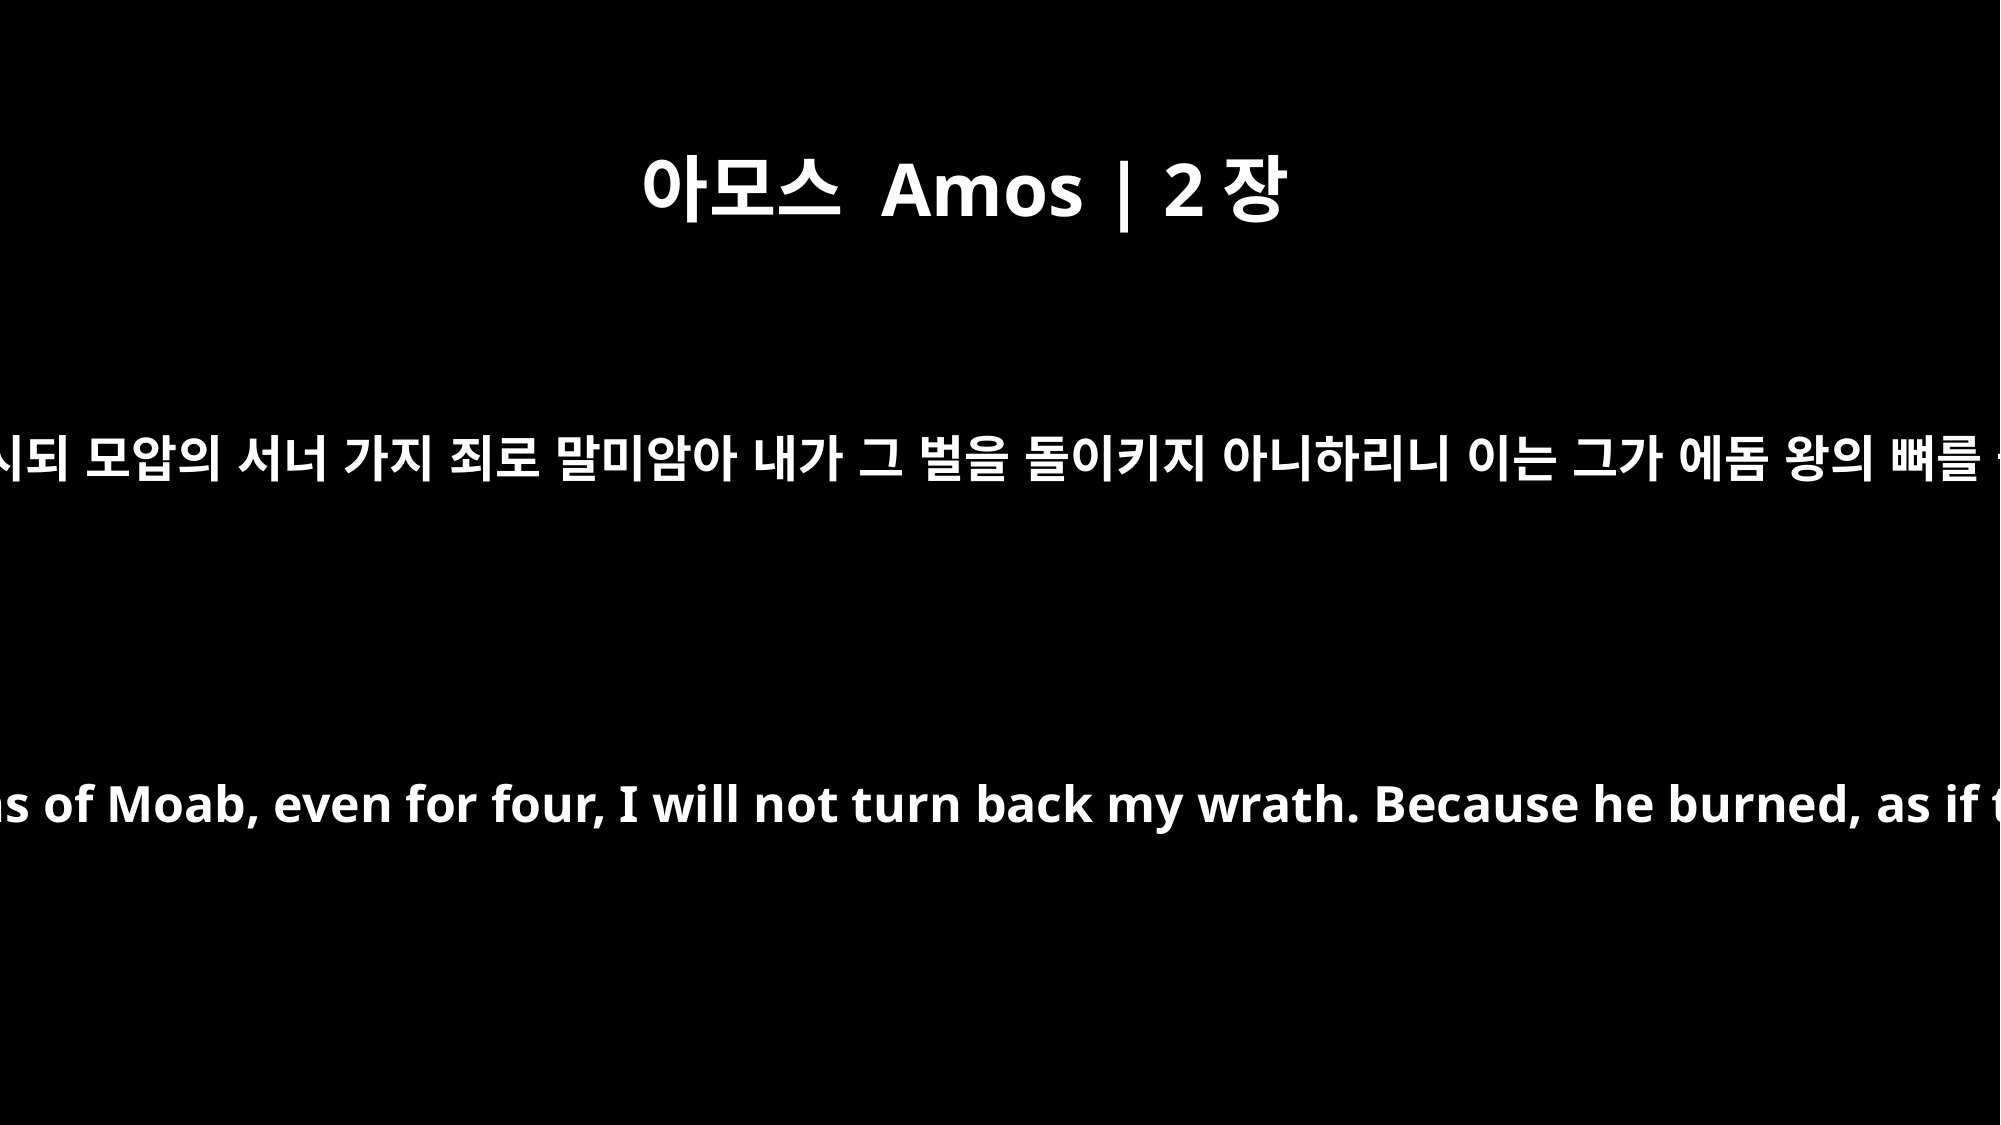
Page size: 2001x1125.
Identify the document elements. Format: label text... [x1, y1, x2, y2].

text_box This is what the LORD says: "For three sins of Moab, even for four, I will not turn back my wrath. Because he burned, as if to lime, the bones of Edom's king, [0, 764, 2000, 840]
text_box 아모스 Amos | 2장 [627, 136, 1305, 239]
text_box 1 여호와께서 이와 같이 말씀하시되 모압의 서너 가지 죄로 말미암아 내가 그 벌을 돌이키지 아니하리니 이는 그가 에돔 왕의 뼈를 불살라 재를 만들었음이라 [0, 359, 2000, 495]
